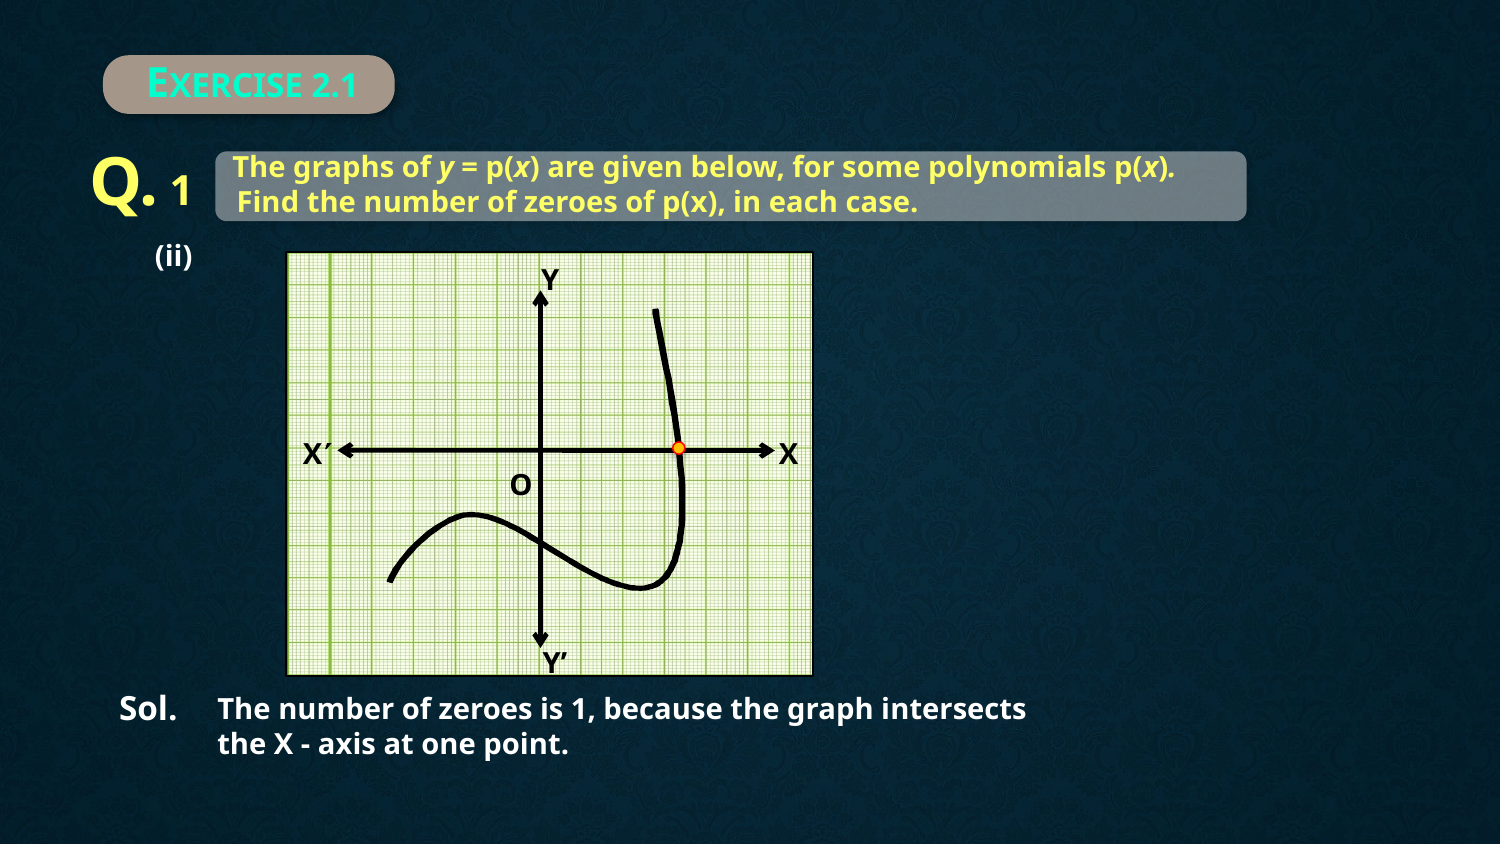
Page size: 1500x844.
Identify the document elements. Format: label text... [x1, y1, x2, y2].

text_box EXERCISE 2.1 [131, 48, 375, 114]
text_box [982, 191, 1249, 224]
text_box Sol. [104, 679, 215, 735]
picture [0, 0, 1500, 844]
text_box (ii) [138, 230, 210, 280]
text_box The graphs of y = p(x) are given below, for some polynomials p(x). [217, 140, 1255, 191]
text_box Find the number of zeroes of p(x), in each case. [221, 175, 982, 226]
text_box The number of zeroes is 1, because the graph intersects the X - axis at one point. [202, 682, 1105, 768]
text_box [213, 153, 221, 222]
text_box [100, 53, 397, 116]
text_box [287, 252, 816, 688]
text_box Q. 1 [74, 131, 236, 227]
